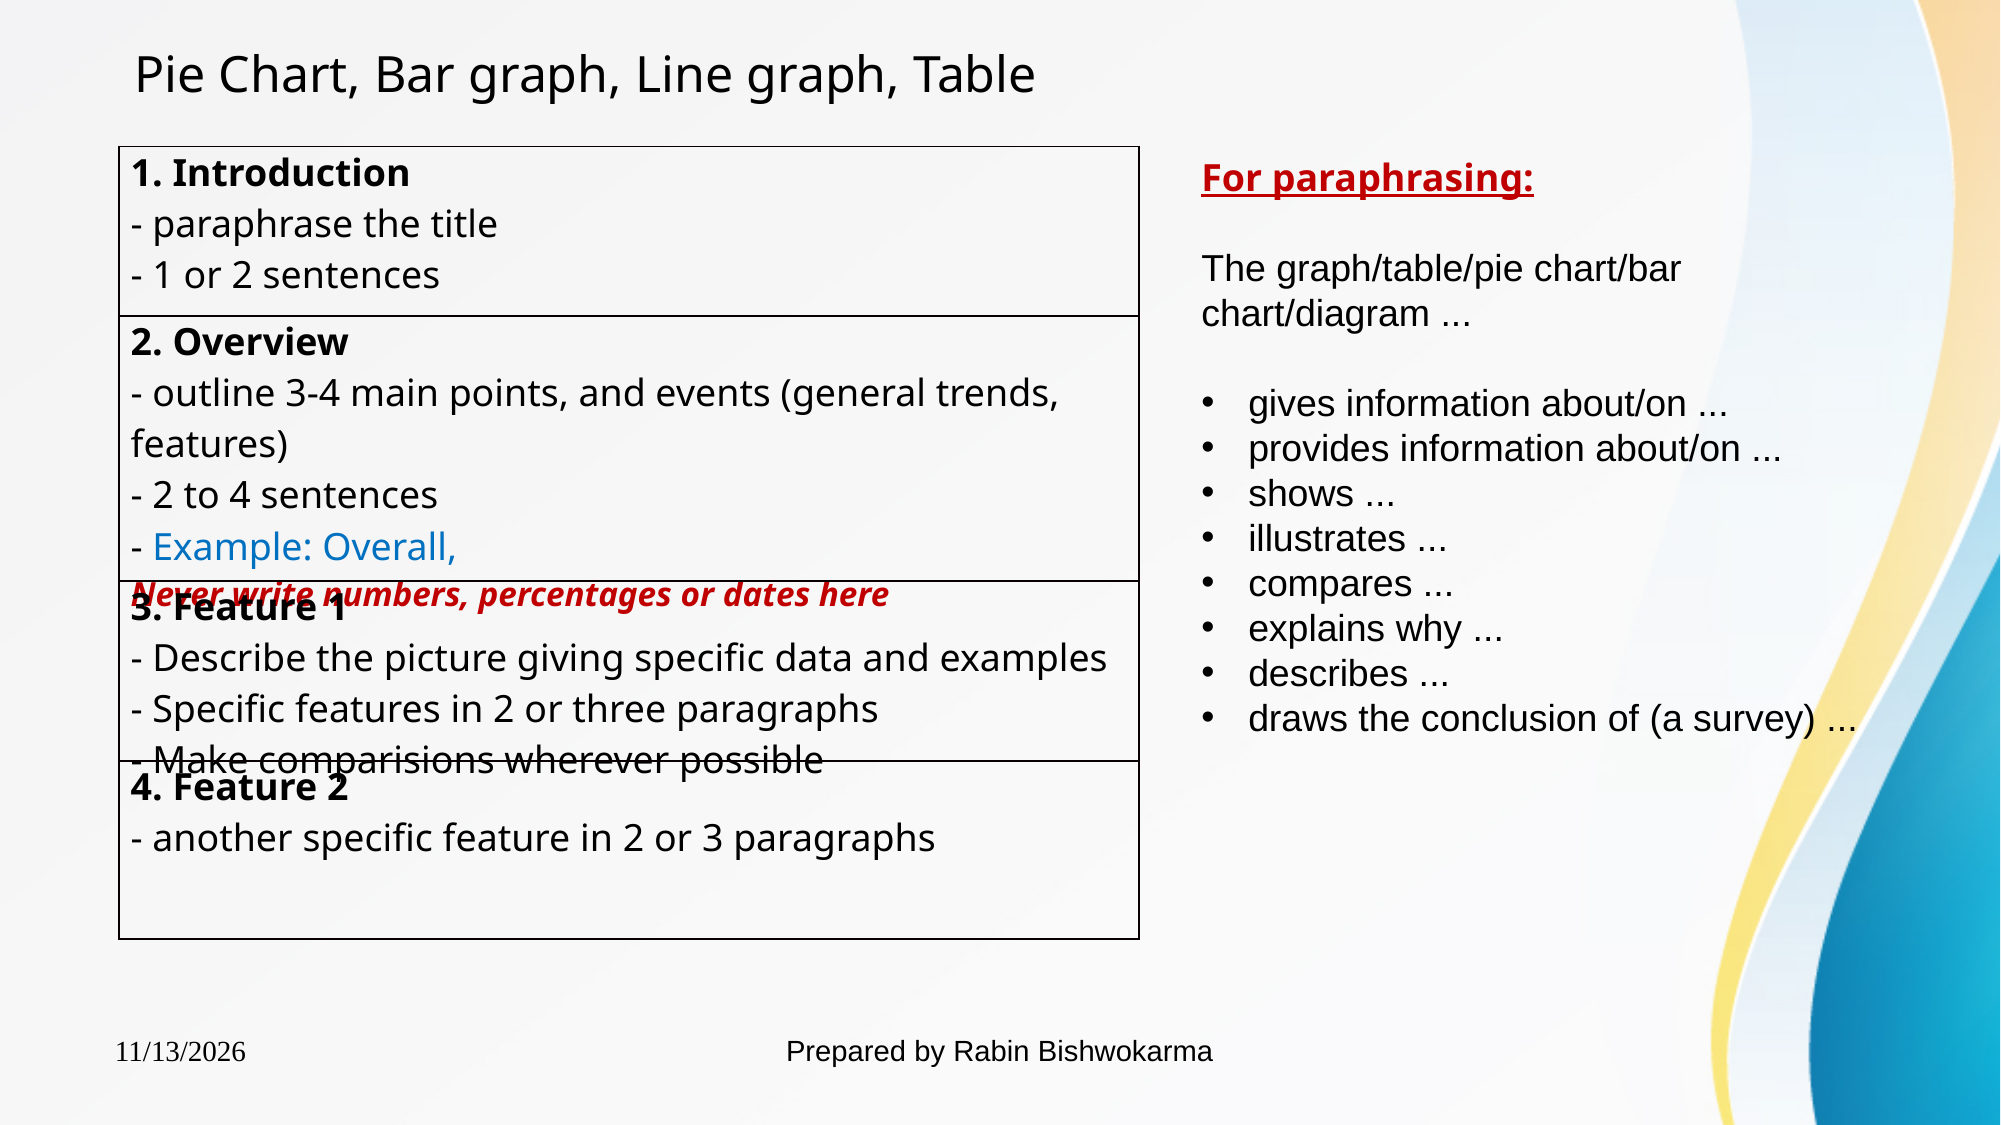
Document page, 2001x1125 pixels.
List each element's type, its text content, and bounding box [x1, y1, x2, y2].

footer Prepared by Rabin Bishwokarma [683, 1024, 1317, 1103]
text_box Pie Chart, Bar graph, Line graph, Table [119, 35, 1226, 110]
table_cell 4. Feature 2 - another specific feature in 2 or 3 paragraphs [120, 762, 1138, 938]
table_header 1. Introduction - paraphrase the title - 1 or 2 sentences [120, 147, 1138, 315]
table_cell 3. Feature 1 - Describe the picture giving specific data and examples - Specific features in 2 or three paragraphs - Make comparisions wherever possible [120, 582, 1138, 760]
picture [0, 0, 2001, 1125]
slide_number [1433, 1024, 1900, 1103]
table_cell 2. Overview - outline 3-4 main points, and events (general trends, features) - 2 to 4 sentences - Example: Overall, Never write numbers, percentages or dates here [120, 317, 1138, 580]
slide_number [99, 1024, 567, 1103]
text_box For paraphrasing: The graph/table/pie chart/bar chart/diagram ... gives information about/on ... provides information about/on ... shows ... illustrates ... compares ... explains why ... describes ... draws the conclusion of (a survey) ... [1186, 146, 1916, 747]
